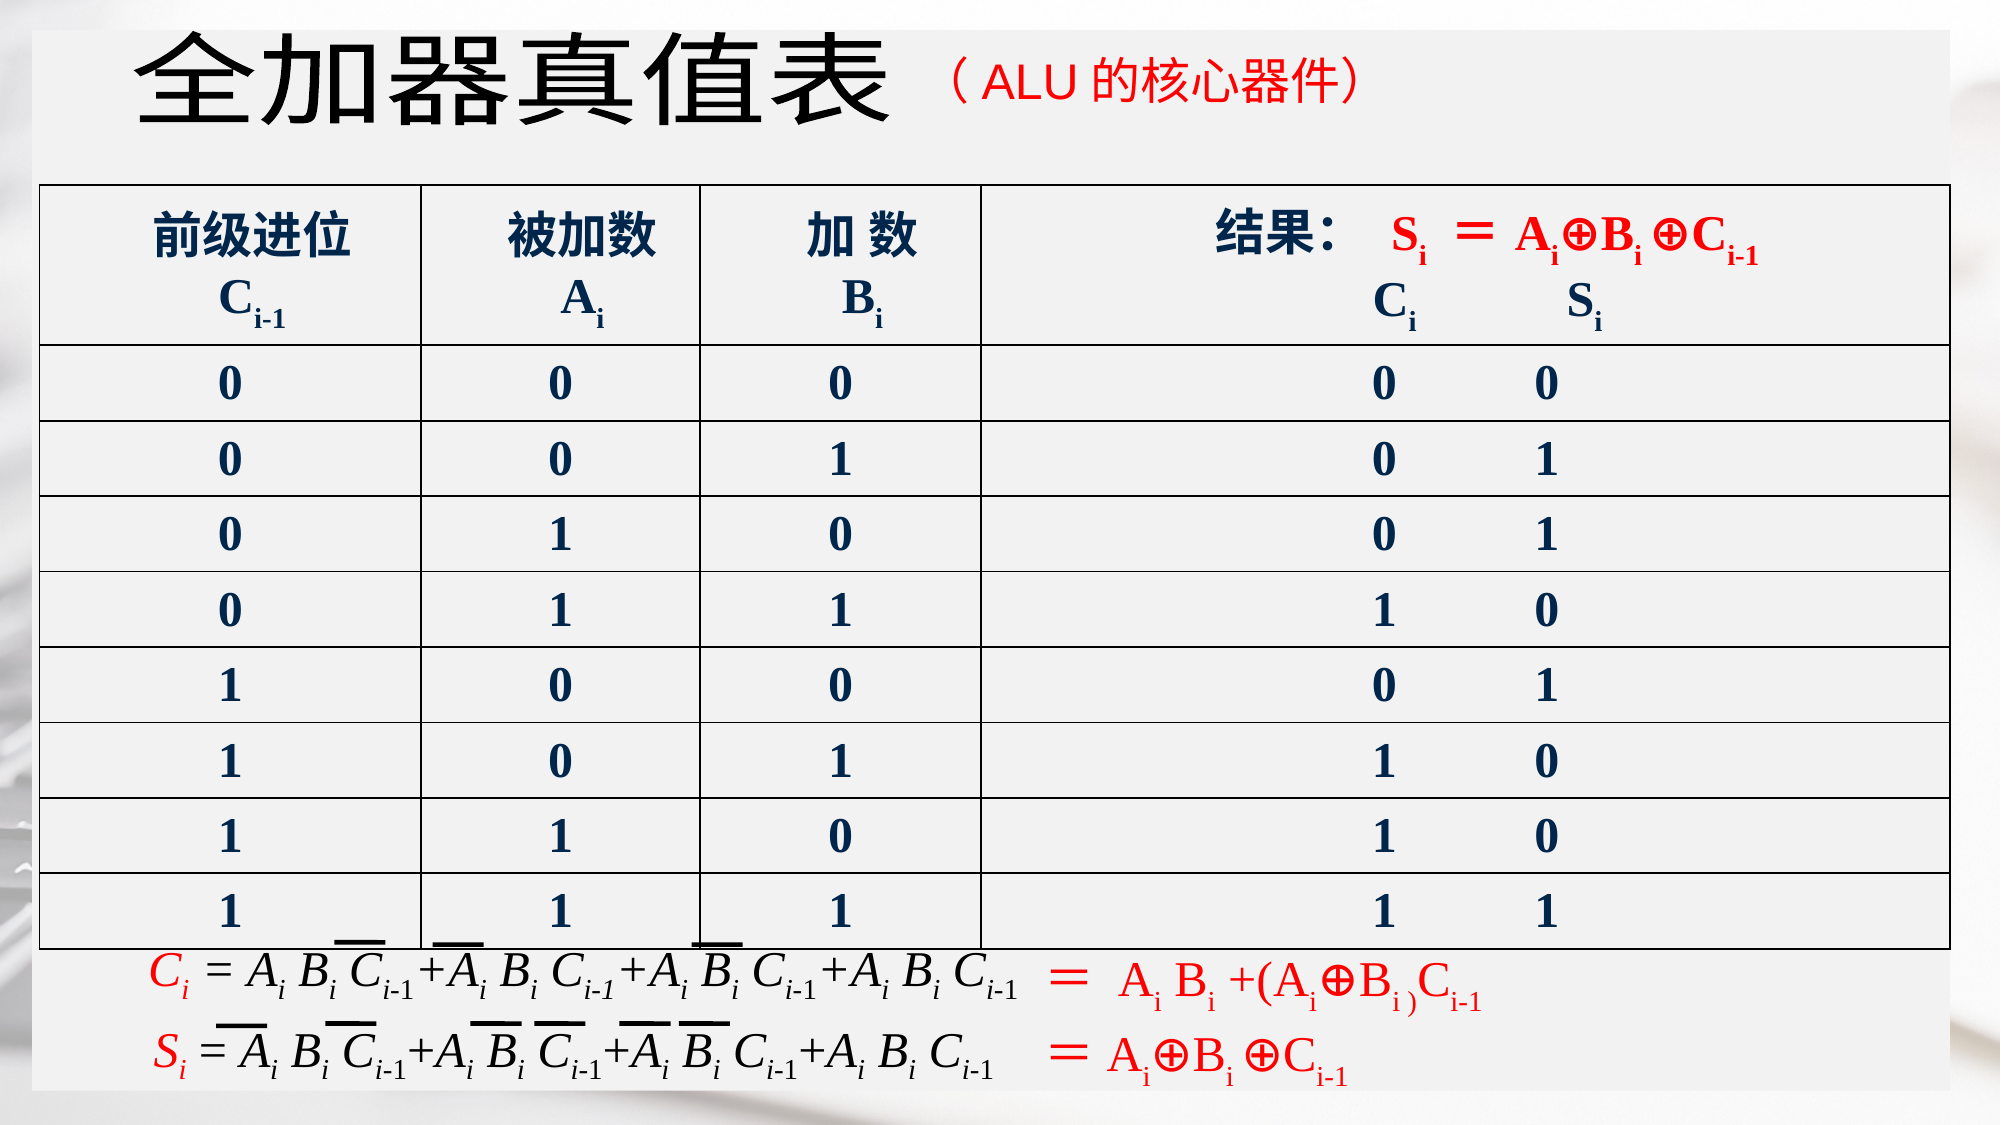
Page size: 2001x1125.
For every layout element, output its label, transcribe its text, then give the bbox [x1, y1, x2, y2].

table_cell 0 [40, 497, 420, 571]
table_cell 0 1 [982, 648, 1949, 722]
table_cell 0 [422, 422, 699, 495]
table_cell 0 [422, 723, 699, 797]
table_header 加 数 Bi [701, 186, 980, 344]
text_box （ALU的核心器件） [904, 42, 1551, 118]
table_cell 0 [701, 799, 980, 872]
table_cell 0 [422, 346, 699, 420]
table_cell 1 [422, 572, 699, 646]
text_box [117, 1026, 1031, 1086]
text_box ＝Ai⊕Bi ⊕Ci-1 [1029, 1026, 1613, 1100]
table_cell 1 1 [982, 874, 1949, 948]
table_cell 1 [422, 497, 699, 571]
table_cell 1 0 [982, 723, 1949, 797]
table_header 前级进位 Ci-1 [40, 186, 420, 344]
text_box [111, 928, 1717, 1015]
table_cell 1 0 [982, 799, 1949, 872]
table_cell 0 1 [982, 497, 1949, 571]
table_cell 1 [701, 422, 980, 495]
table_cell 1 [701, 572, 980, 646]
table_cell 1 [40, 648, 420, 722]
table_cell 1 [422, 874, 699, 928]
table_cell 0 [701, 497, 980, 571]
text_box [30, 28, 1952, 1093]
table_cell 0 [40, 422, 420, 495]
table_cell 1 [701, 874, 980, 928]
table_cell 1 [40, 723, 420, 797]
table_cell 1 [40, 799, 420, 872]
table_cell 1 [701, 723, 980, 797]
table_cell 0 [701, 648, 980, 722]
table_cell 0 [40, 346, 420, 420]
table_cell 0 1 [982, 422, 1949, 495]
table_cell 0 0 [982, 346, 1949, 420]
table_cell 1 [40, 874, 420, 948]
table_header 结果： Si ＝Ai⊕Bi ⊕Ci-1 Ci Si [982, 186, 1949, 344]
table_cell 1 [422, 799, 699, 872]
table_cell 0 [701, 346, 980, 420]
table_cell 1 0 [982, 572, 1949, 646]
table_cell 0 [422, 648, 699, 722]
table_header 被加数 Ai [422, 186, 699, 344]
table_cell 0 [40, 572, 420, 646]
